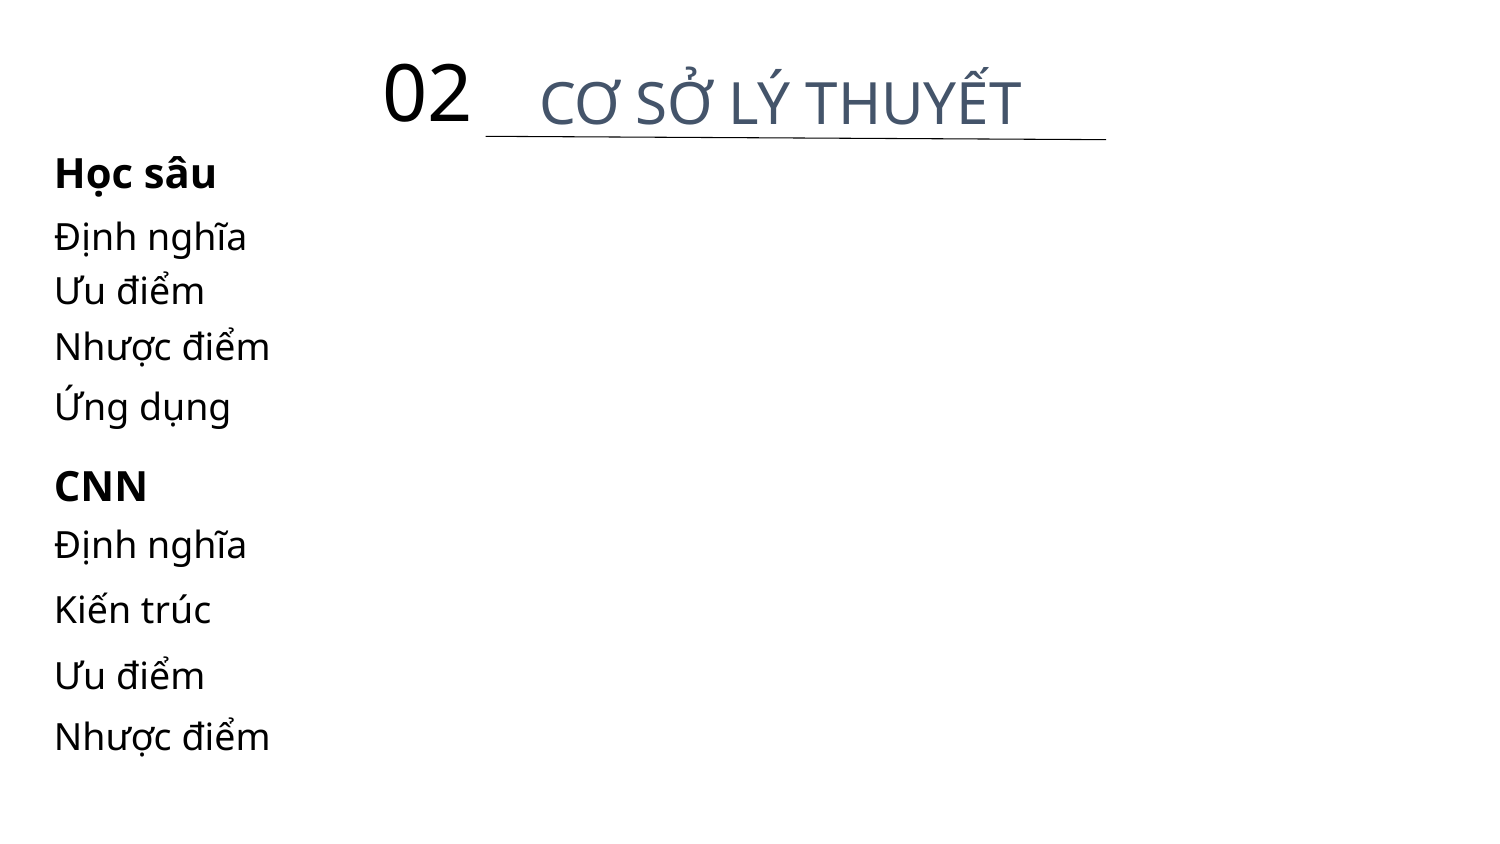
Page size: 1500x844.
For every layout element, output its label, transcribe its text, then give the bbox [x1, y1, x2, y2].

text_box Định nghĩa [39, 205, 297, 259]
text_box Kiến trúc [39, 578, 384, 639]
text_box CNN [39, 452, 384, 518]
text_box Nhược điểm [39, 705, 384, 765]
text_box Học sâu [39, 139, 384, 205]
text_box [485, 136, 1107, 140]
text_box Ưu điểm [39, 644, 297, 705]
text_box Nhược điểm [39, 315, 384, 376]
text_box Ứng dụng [39, 376, 384, 435]
text_box Định nghĩa [39, 513, 297, 573]
title 02 [342, 41, 513, 151]
text_box CƠ SỞ LÝ THUYẾT [513, 66, 1049, 126]
text_box Ưu điểm [39, 259, 297, 315]
